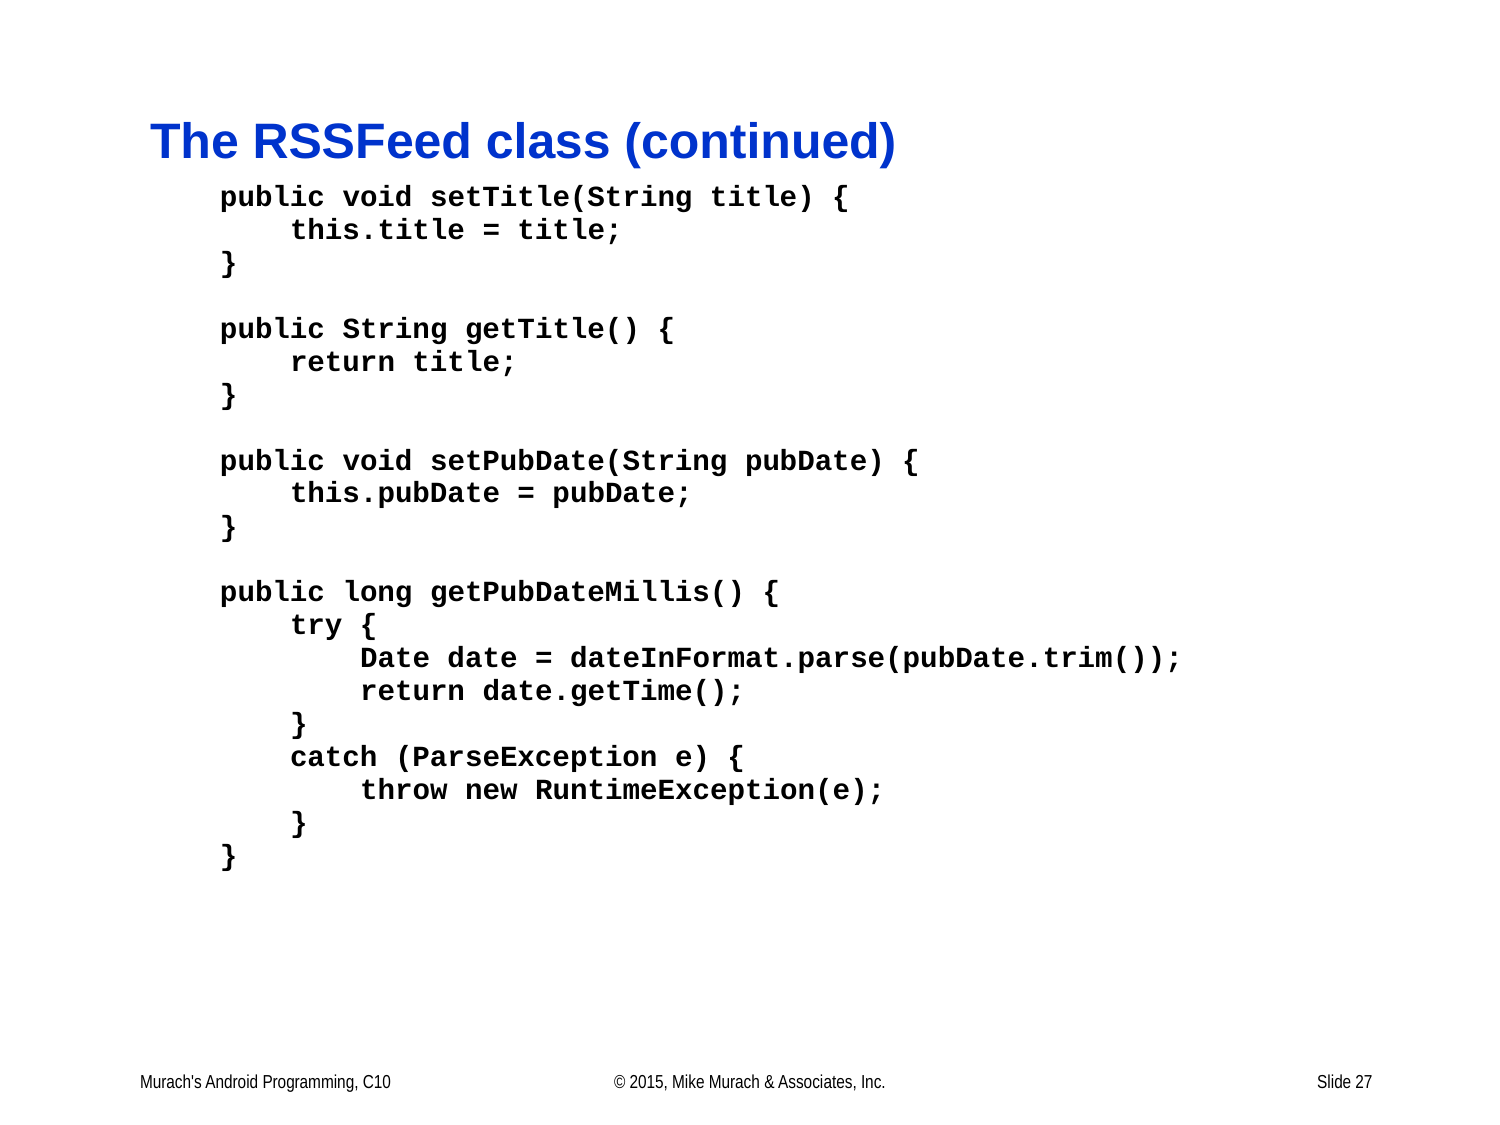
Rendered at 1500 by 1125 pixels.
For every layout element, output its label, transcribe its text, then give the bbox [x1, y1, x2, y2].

footer © 2015, Mike Murach & Associates, Inc. [474, 1025, 1025, 1100]
slide_number Murach's Android Programming, C10 [125, 1025, 450, 1100]
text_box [149, 112, 1277, 912]
slide_number Slide 27 [1074, 1025, 1388, 1100]
